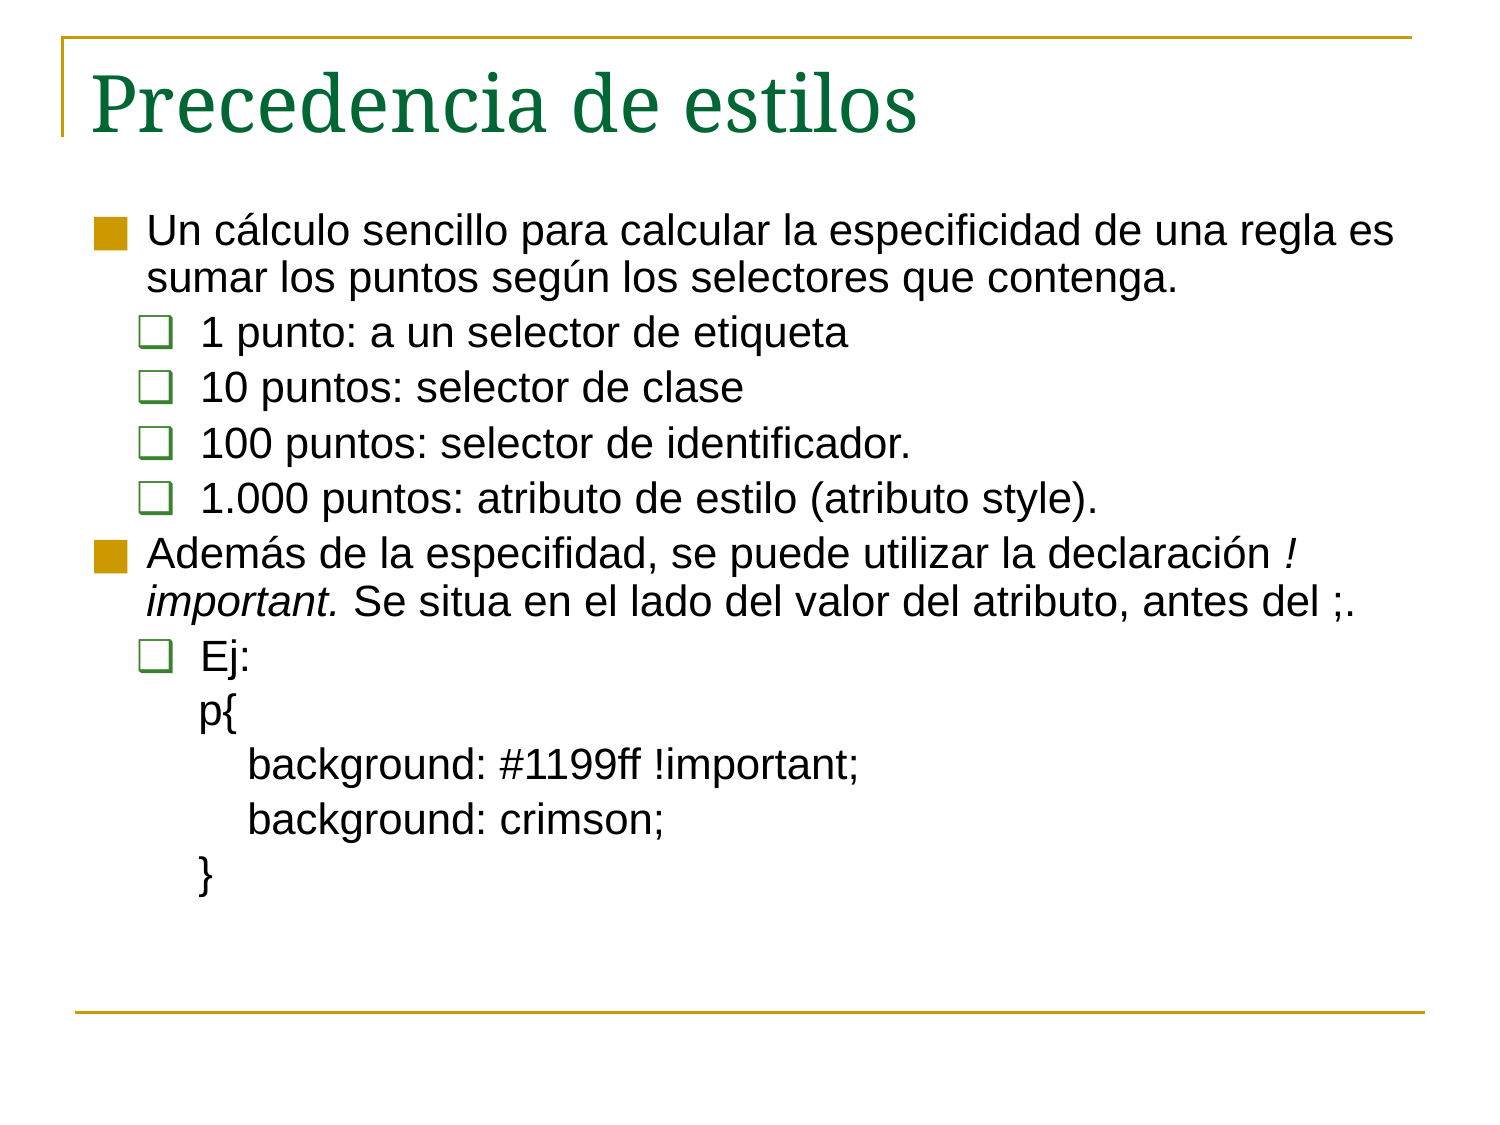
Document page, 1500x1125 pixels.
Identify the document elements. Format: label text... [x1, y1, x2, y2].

list Un cálculo sencillo para calcular la especificidad de una regla es sumar los puntos según los selectores que contenga. 1 punto: a un selector de etiqueta 10 puntos: selector de clase 100 puntos: selector de identificador. 1.000 puntos: atributo de estilo (atributo style). Además de la especifidad, se puede utilizar la declaración !important. Se situa en el lado del valor del atributo, antes del ;. Ej: p{ background: #1199ff !important; background: crimson; } [75, 200, 1425, 944]
title Precedencia de estilos [75, 45, 1425, 200]
